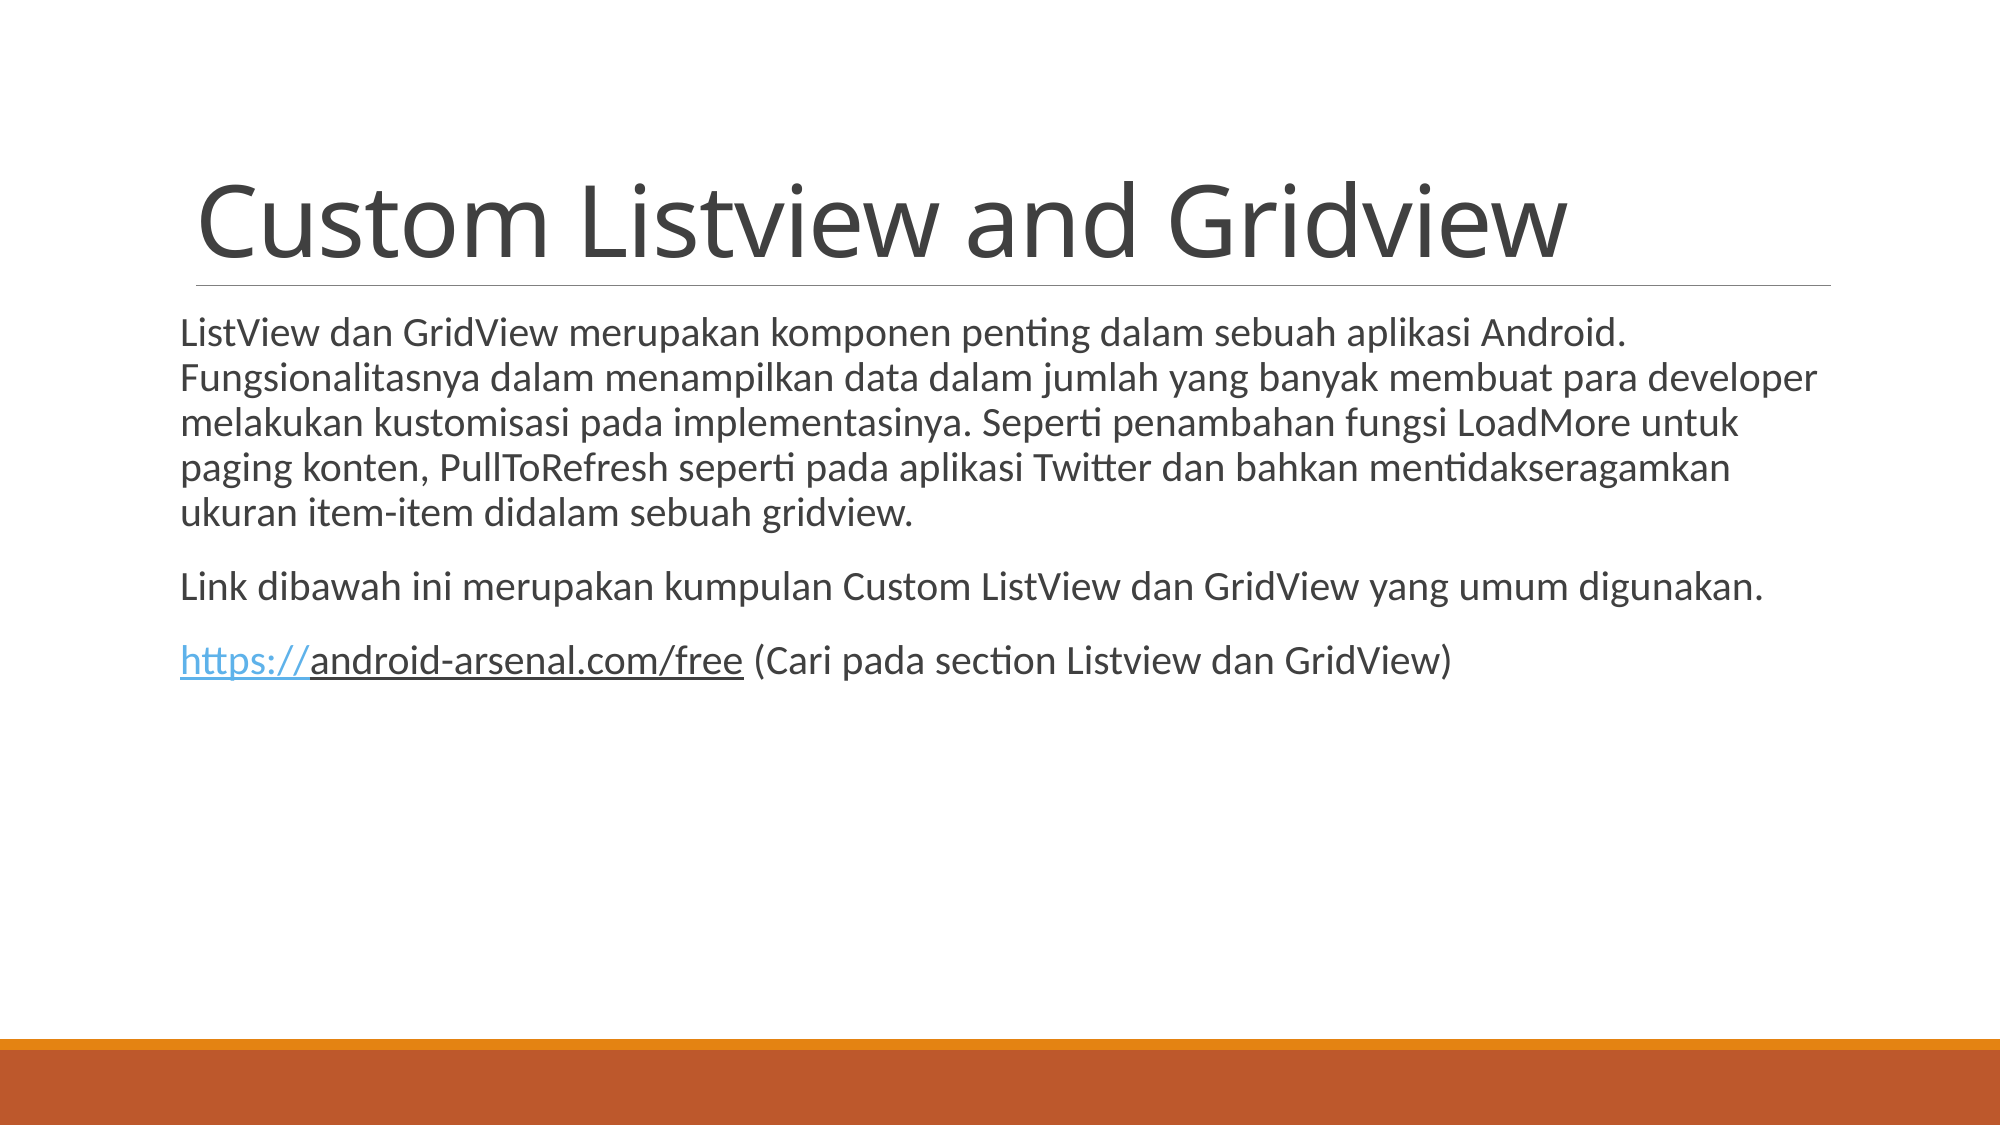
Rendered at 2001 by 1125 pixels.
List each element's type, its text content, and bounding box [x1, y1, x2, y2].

title Custom Listview and Gridview [180, 47, 1830, 285]
list ListView dan GridView merupakan komponen penting dalam sebuah aplikasi Android. Fungsionalitasnya dalam menampilkan data dalam jumlah yang banyak membuat para developer melakukan kustomisasi pada implementasinya. Seperti penambahan fungsi LoadMore untuk paging konten, PullToRefresh seperti pada aplikasi Twitter dan bahkan mentidakseragamkan ukuran item-item didalam sebuah gridview. Link dibawah ini merupakan kumpulan Custom ListView dan GridView yang umum digunakan. https://android-arsenal.com/free (Cari pada section Listview dan GridView) [180, 302, 1830, 963]
